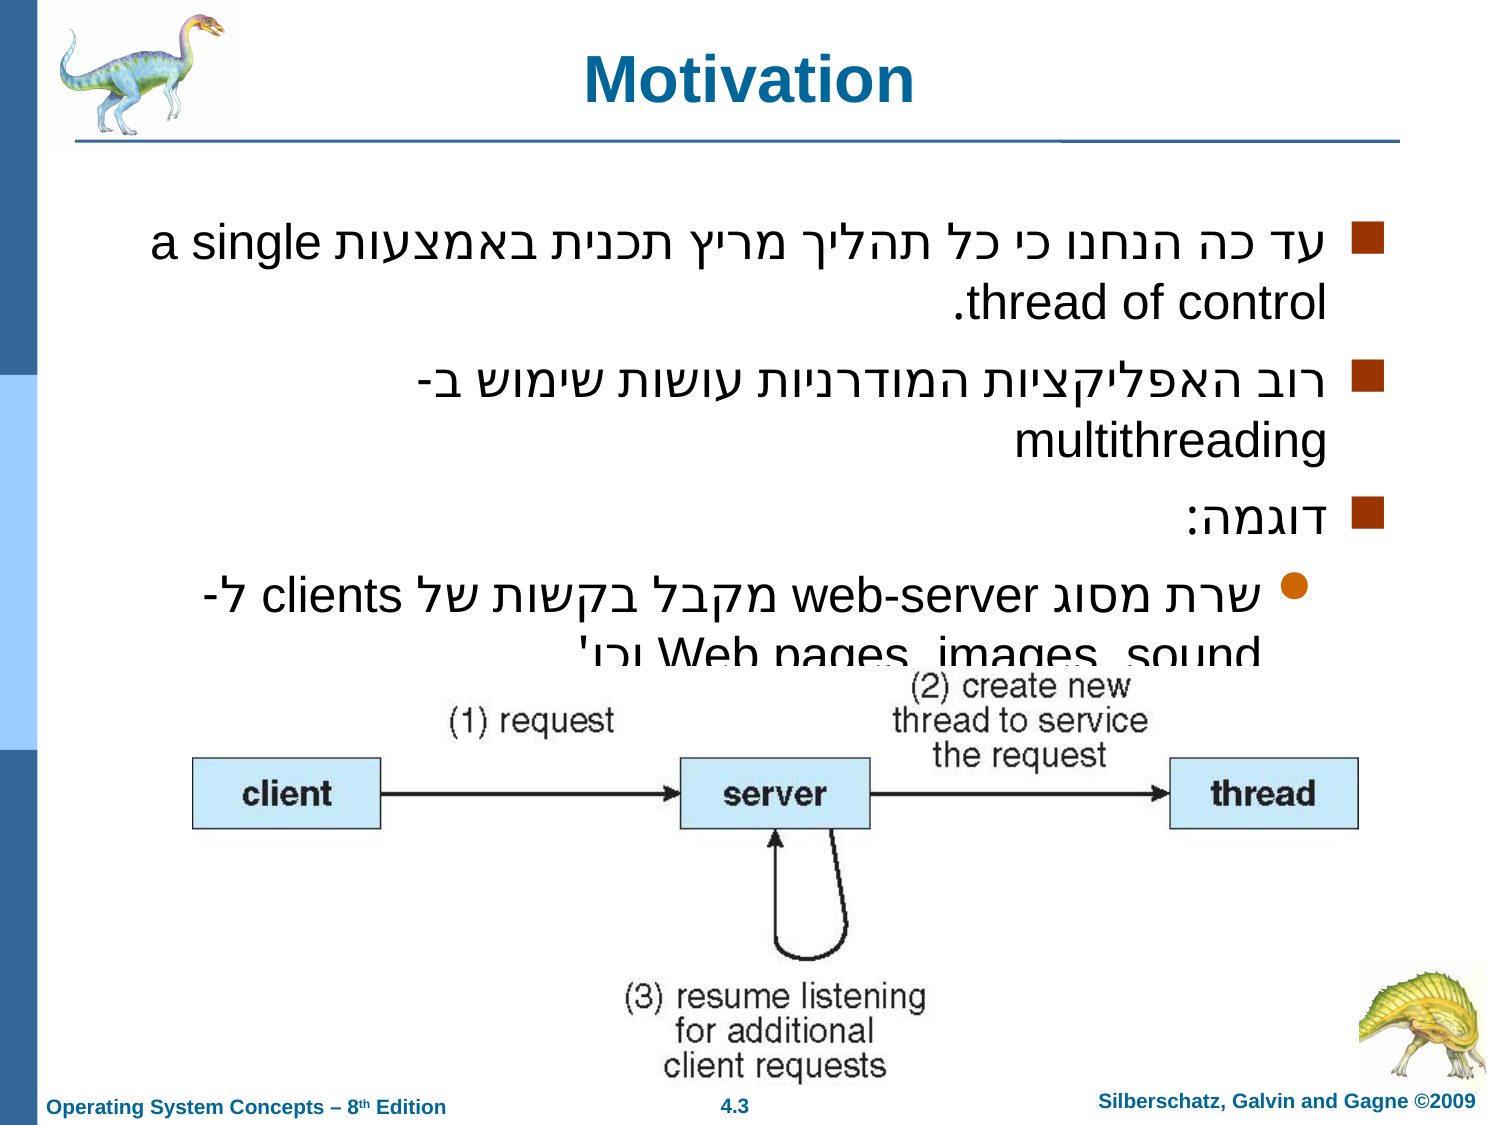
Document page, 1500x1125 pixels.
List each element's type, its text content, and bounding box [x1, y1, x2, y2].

picture [46, 0, 243, 149]
picture [192, 666, 1486, 1090]
title Motivation [75, 28, 1425, 124]
list עד כה הנחנו כי כל תהליך מריץ תכנית באמצעות a single thread of control. רוב האפליקציות המודרניות עושות שימוש ב- multithreading דוגמה: שרת מסוג web-server מקבל בקשות של clients ל- Web pages, images, sound וכו' [132, 202, 1400, 946]
